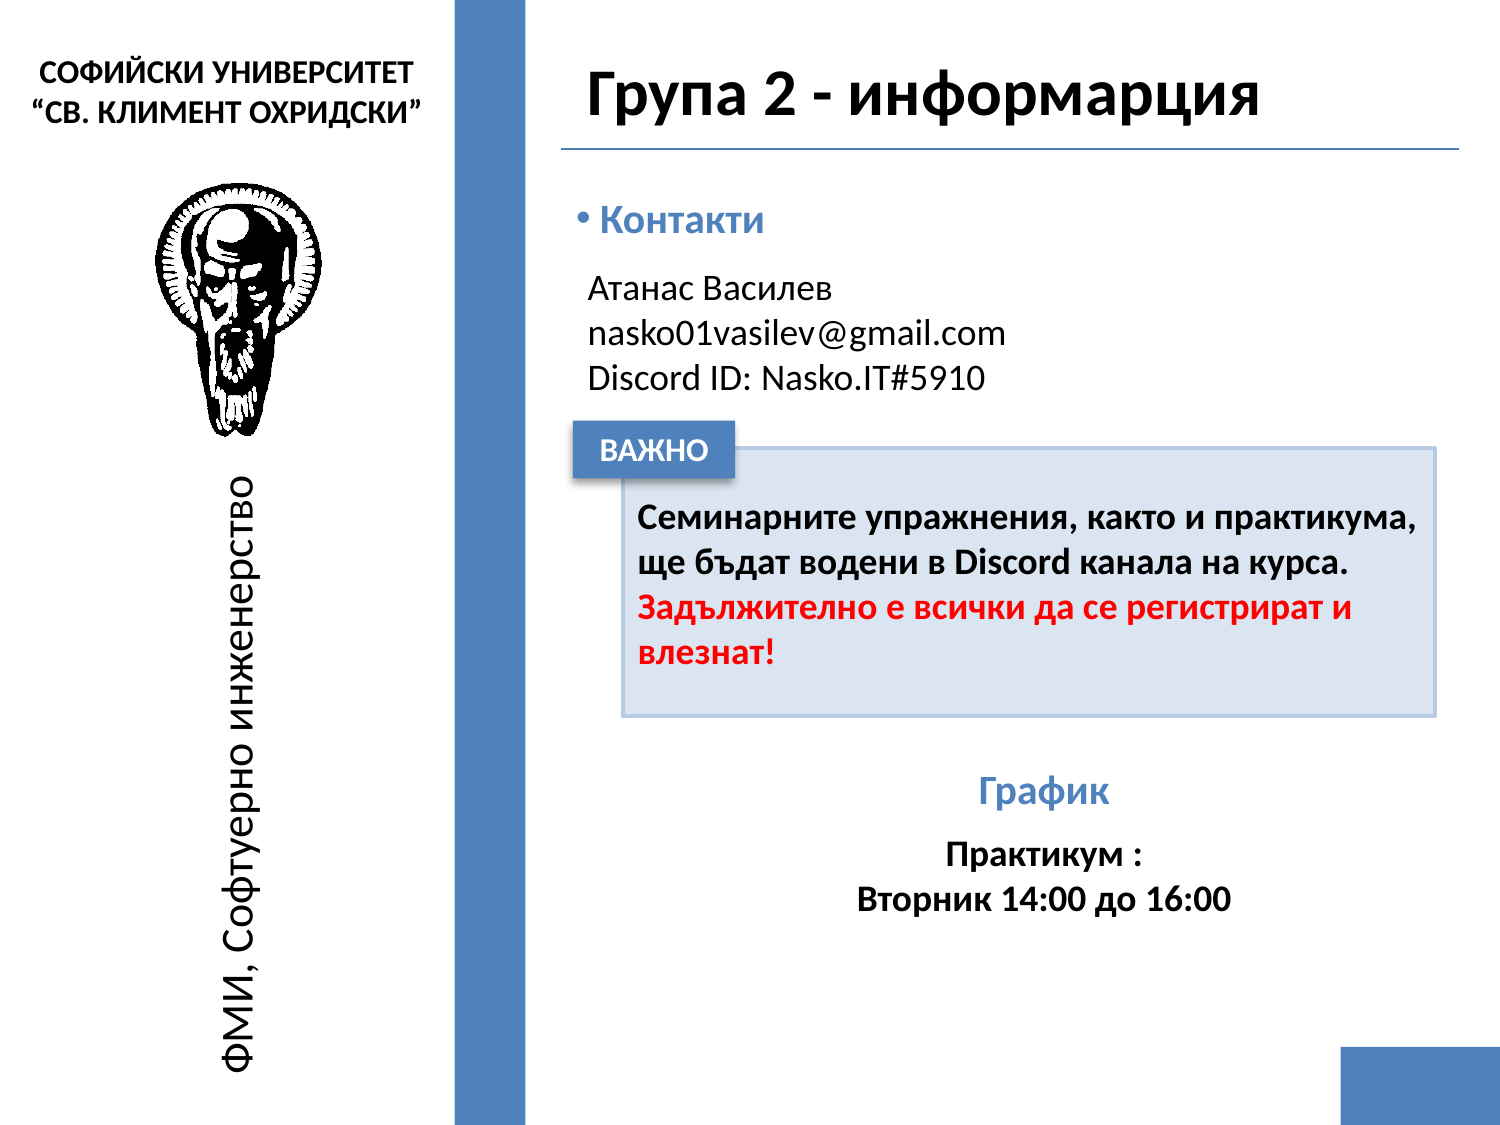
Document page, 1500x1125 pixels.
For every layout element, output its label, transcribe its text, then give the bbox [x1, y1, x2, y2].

text_box Група 2 - информарция [572, 41, 1436, 138]
text_box ФМИ, Софтуерно инженерство [199, 457, 270, 1090]
text_box [1340, 1046, 1500, 1125]
text_box Практикум : Вторник 14:00 до 16:00 [619, 821, 1469, 1060]
picture [135, 172, 337, 449]
text_box Атанас Василев nasko01vasilev@gmail.com Discord ID: Nasko.IT#5910 [572, 255, 1469, 453]
text_box СОФИЙСКИ УНИВЕРСИТЕТ “СВ. КЛИМЕНТ ОХРИДСКИ” [13, 42, 441, 139]
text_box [572, 420, 1436, 717]
text_box Контакти [561, 184, 927, 251]
text_box График [861, 755, 1227, 822]
text_box [454, 0, 526, 1125]
